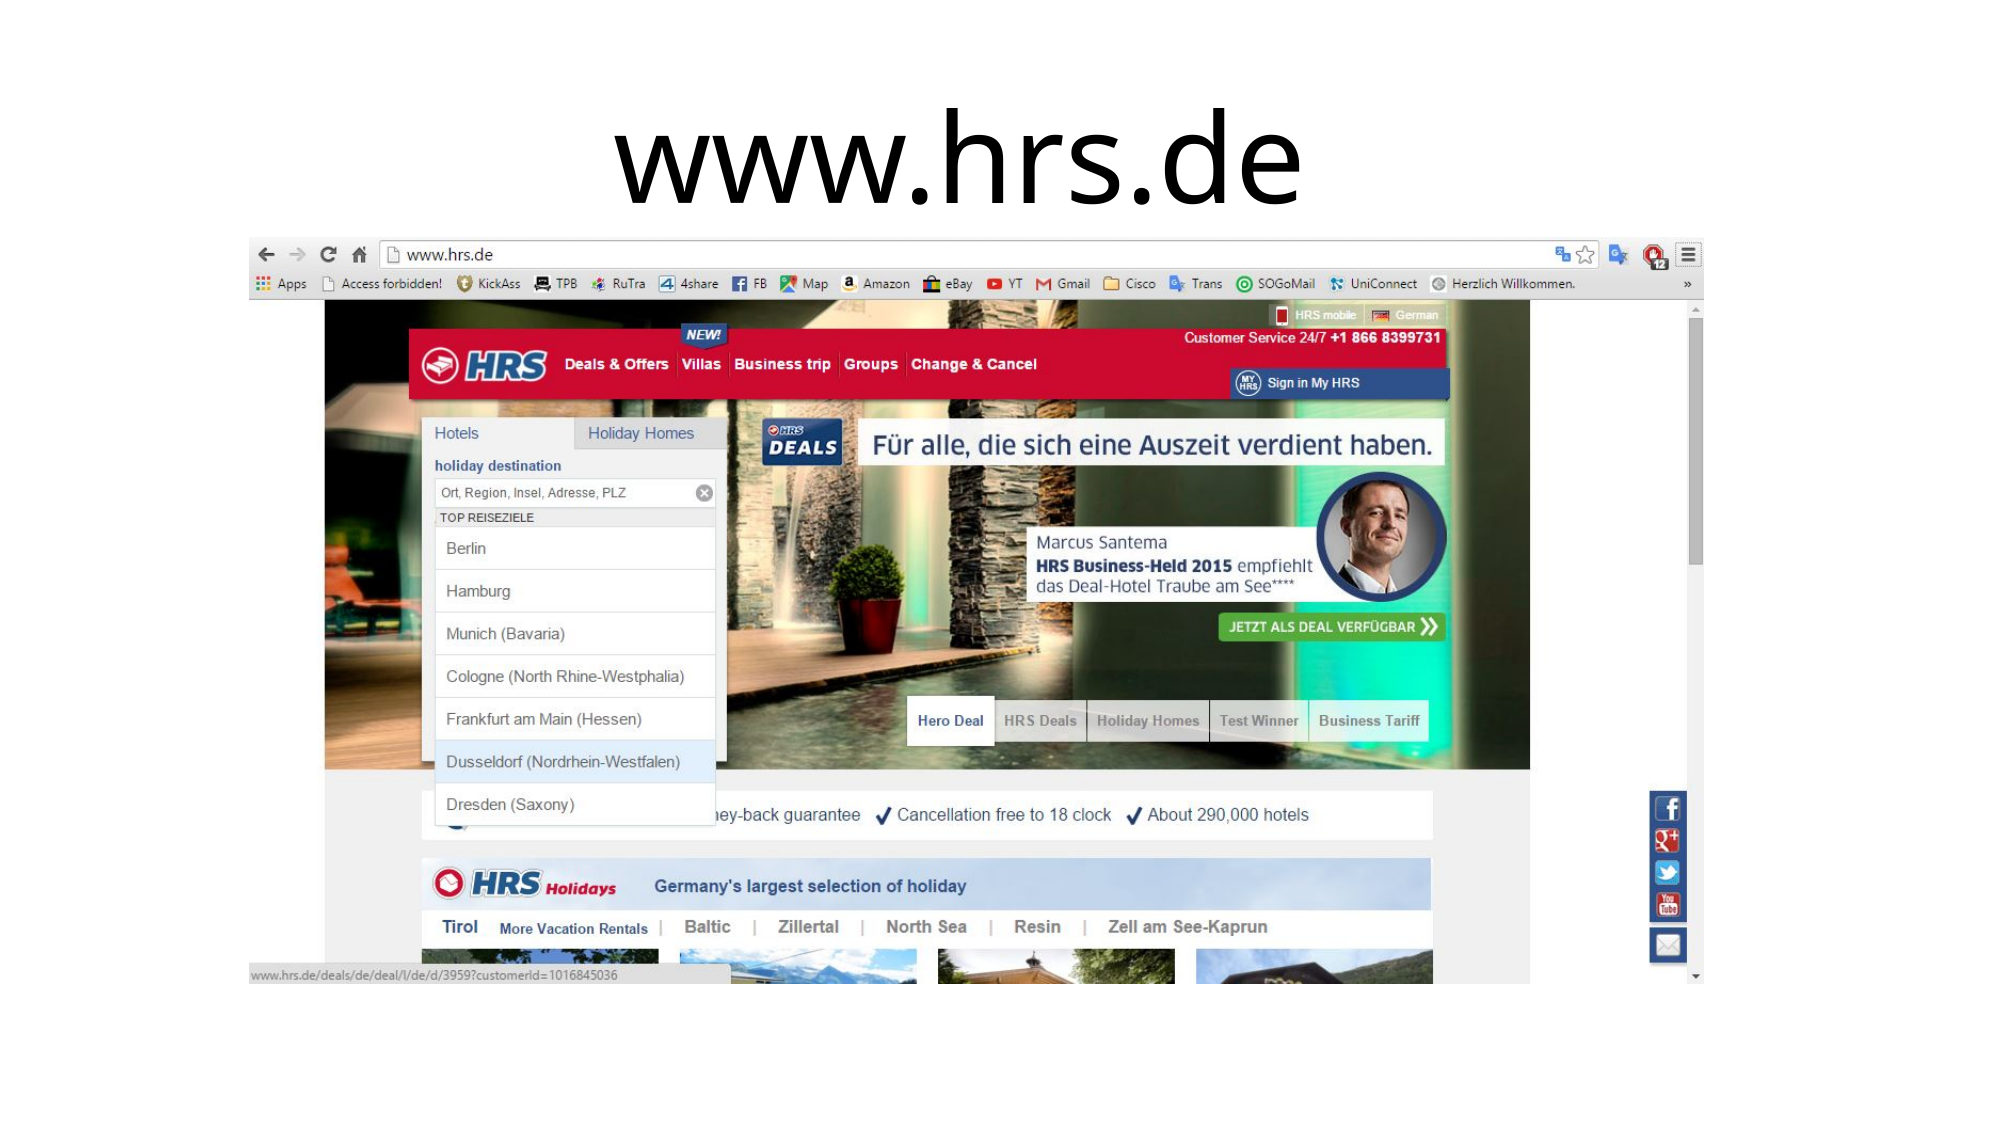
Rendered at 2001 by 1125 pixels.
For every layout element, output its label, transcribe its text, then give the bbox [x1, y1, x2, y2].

picture [249, 237, 1704, 984]
title www.hrs.de [249, 61, 1671, 237]
